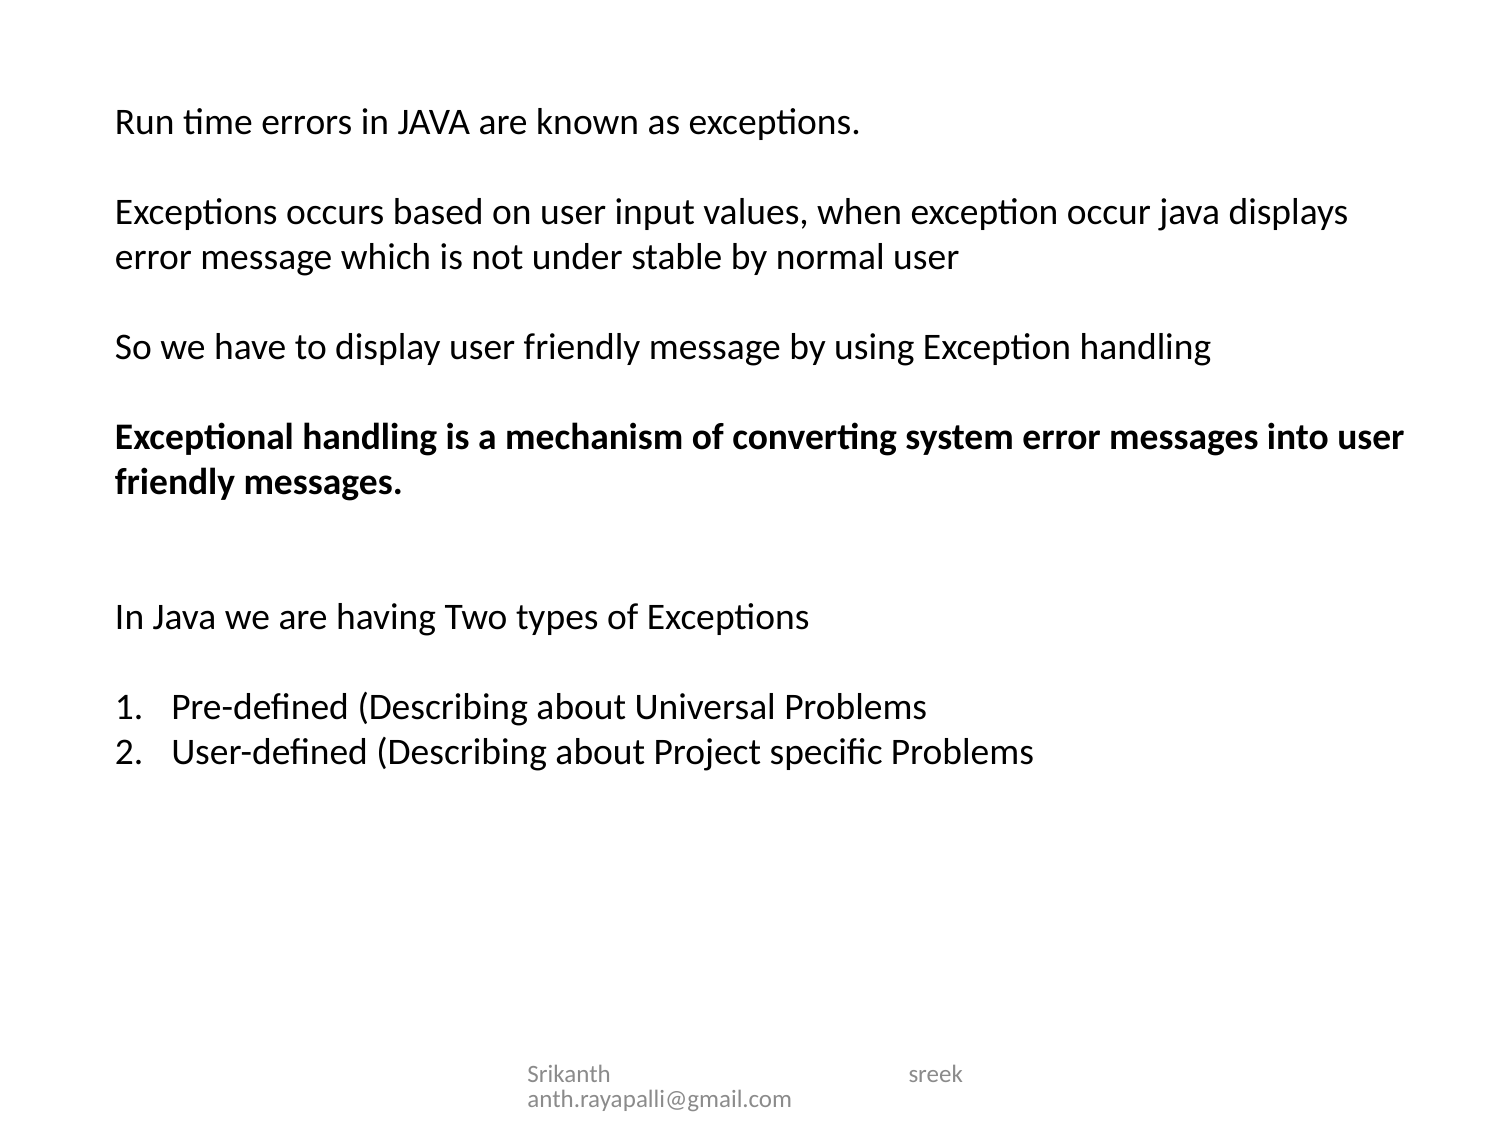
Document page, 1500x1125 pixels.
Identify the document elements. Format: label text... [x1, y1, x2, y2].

text_box Run time errors in JAVA are known as exceptions. Exceptions occurs based on user input values, when exception occur java displays error message which is not under stable by normal user So we have to display user friendly message by using Exception handling Exceptional handling is a mechanism of converting system error messages into user friendly messages. In Java we are having Two types of Exceptions Pre-defined (Describing about Universal Problems User-defined (Describing about Project specific Problems [100, 89, 1424, 960]
footer Srikanth sreekanth.rayapalli@gmail.com [512, 1042, 988, 1103]
